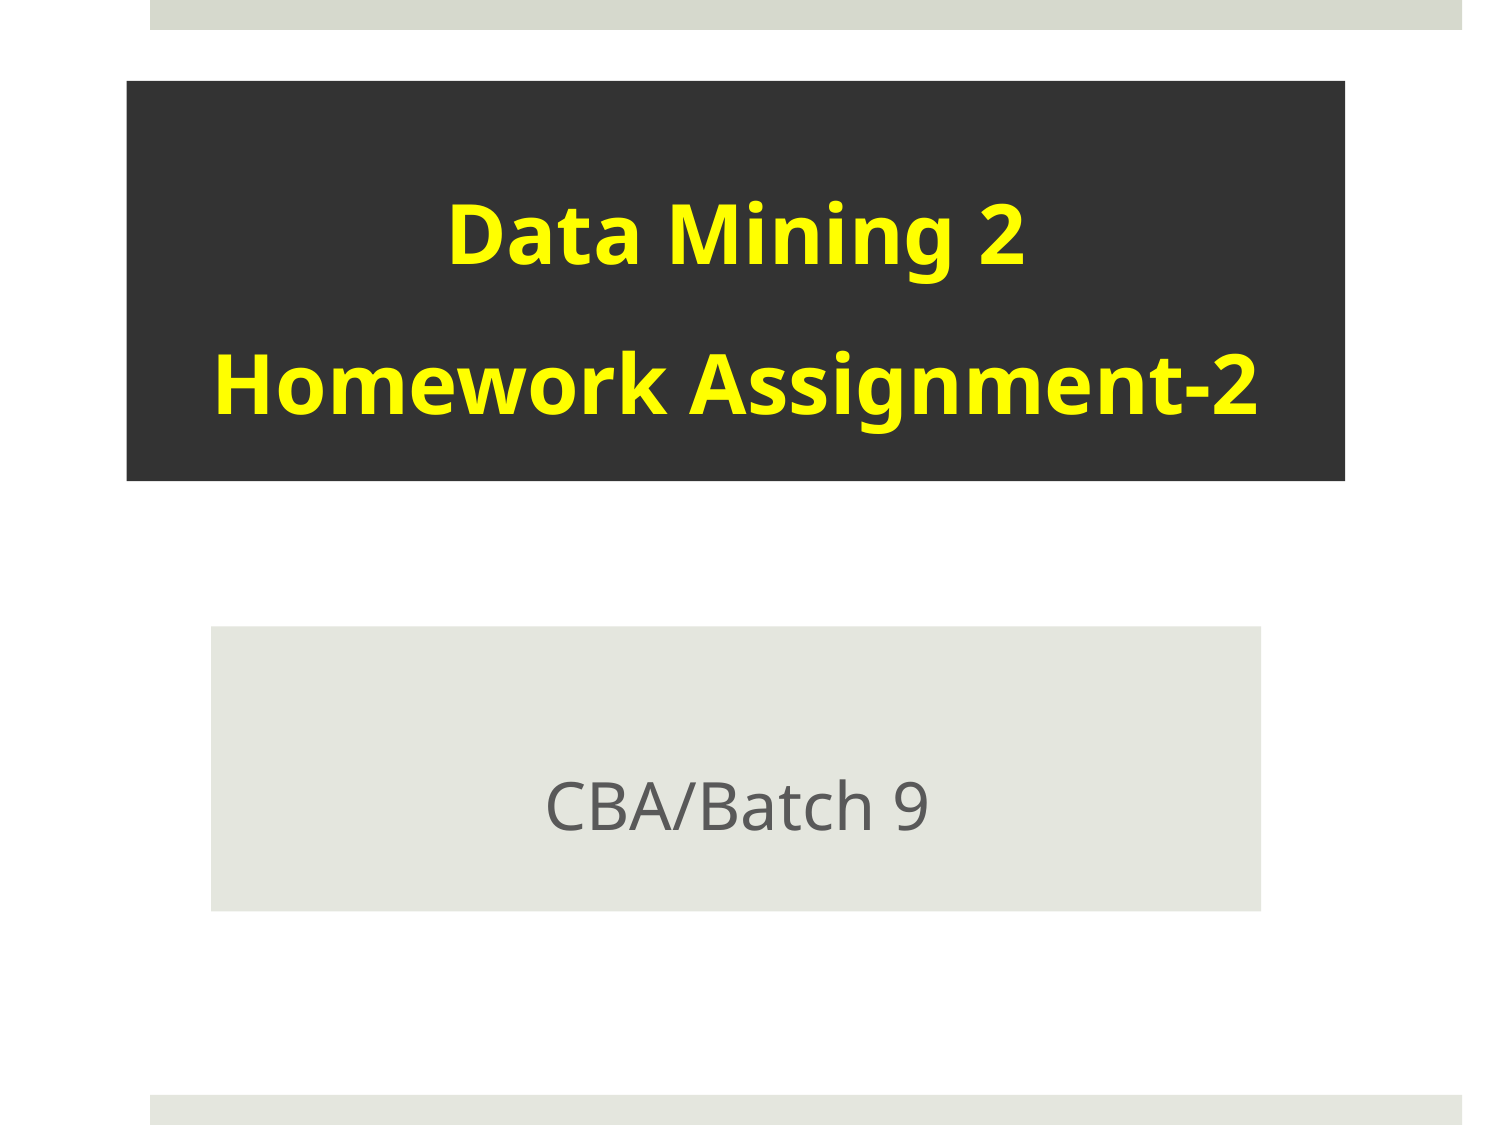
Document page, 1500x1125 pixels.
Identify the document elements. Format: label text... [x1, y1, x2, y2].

title Data Mining 2 Homework Assignment-2 [126, 80, 1346, 482]
subtitle CBA/Batch 9 [211, 626, 1262, 912]
